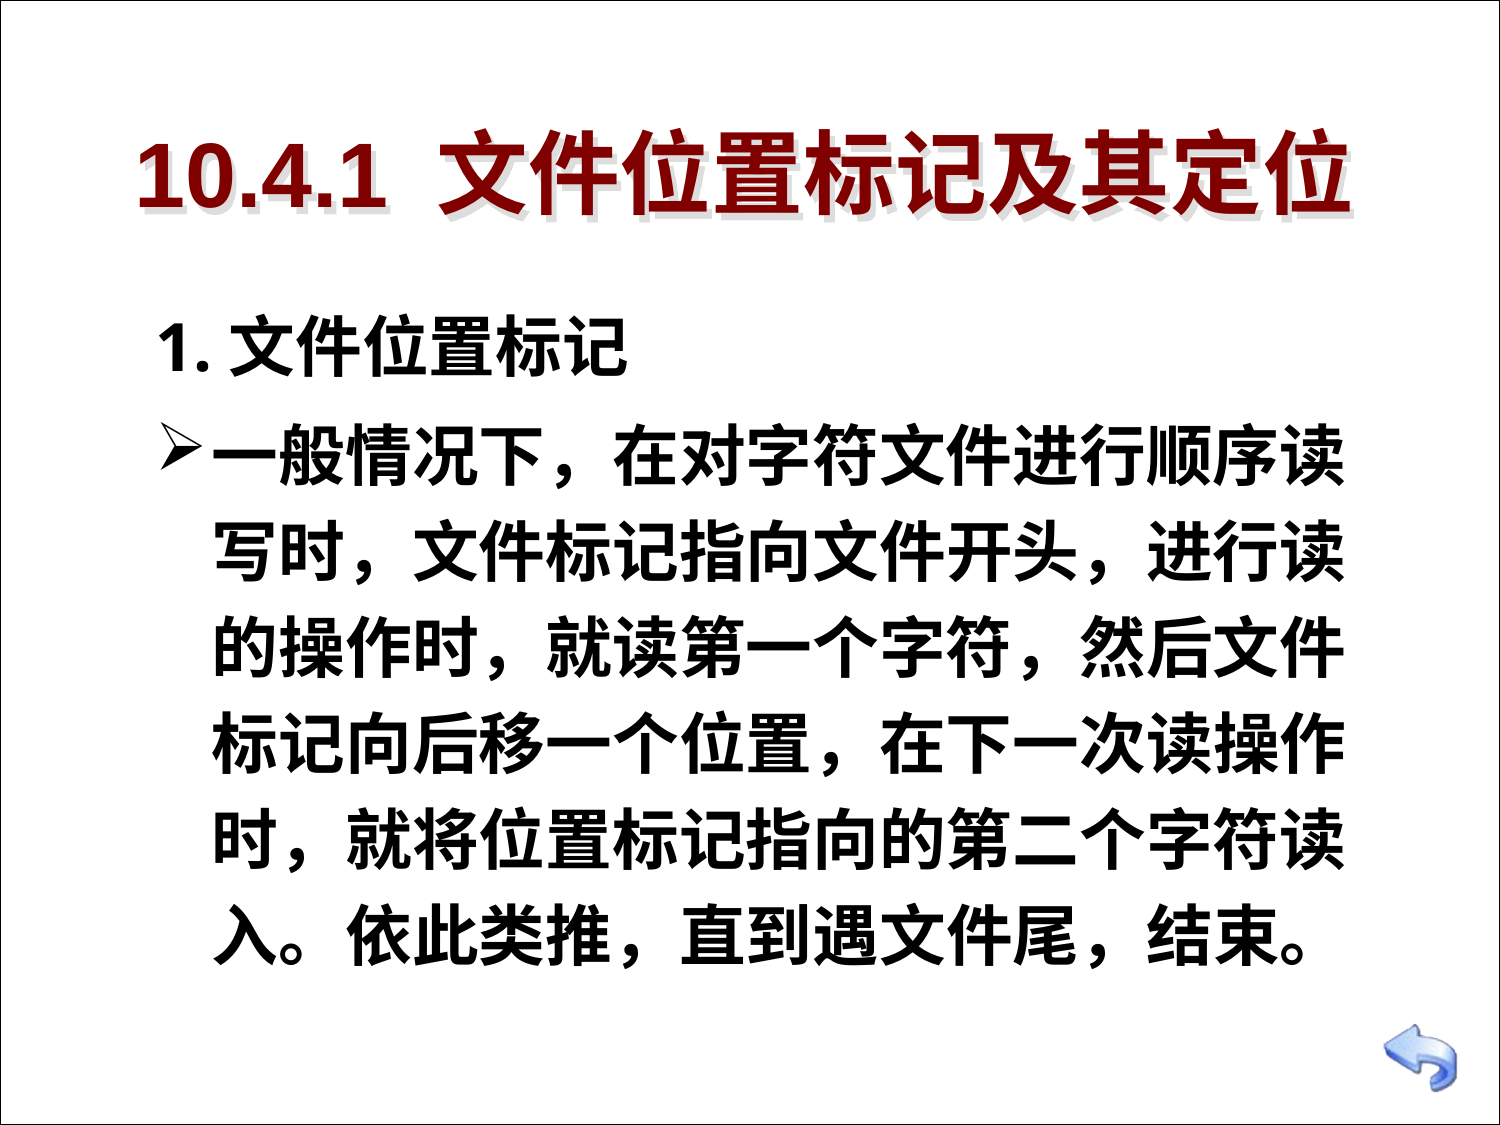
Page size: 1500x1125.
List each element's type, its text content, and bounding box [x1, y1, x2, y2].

picture [1382, 1019, 1461, 1097]
title 10.4.1 文件位置标记及其定位 [46, 108, 1442, 235]
list 1.文件位置标记 一般情况下，在对字符文件进行顺序读写时，文件标记指向文件开头，进行读的操作时，就读第一个字符，然后文件标记向后移一个位置，在下一次读操作时，就将位置标记指向的第二个字符读入。依此类推，直到遇文件尾，结束。 [140, 281, 1395, 1008]
